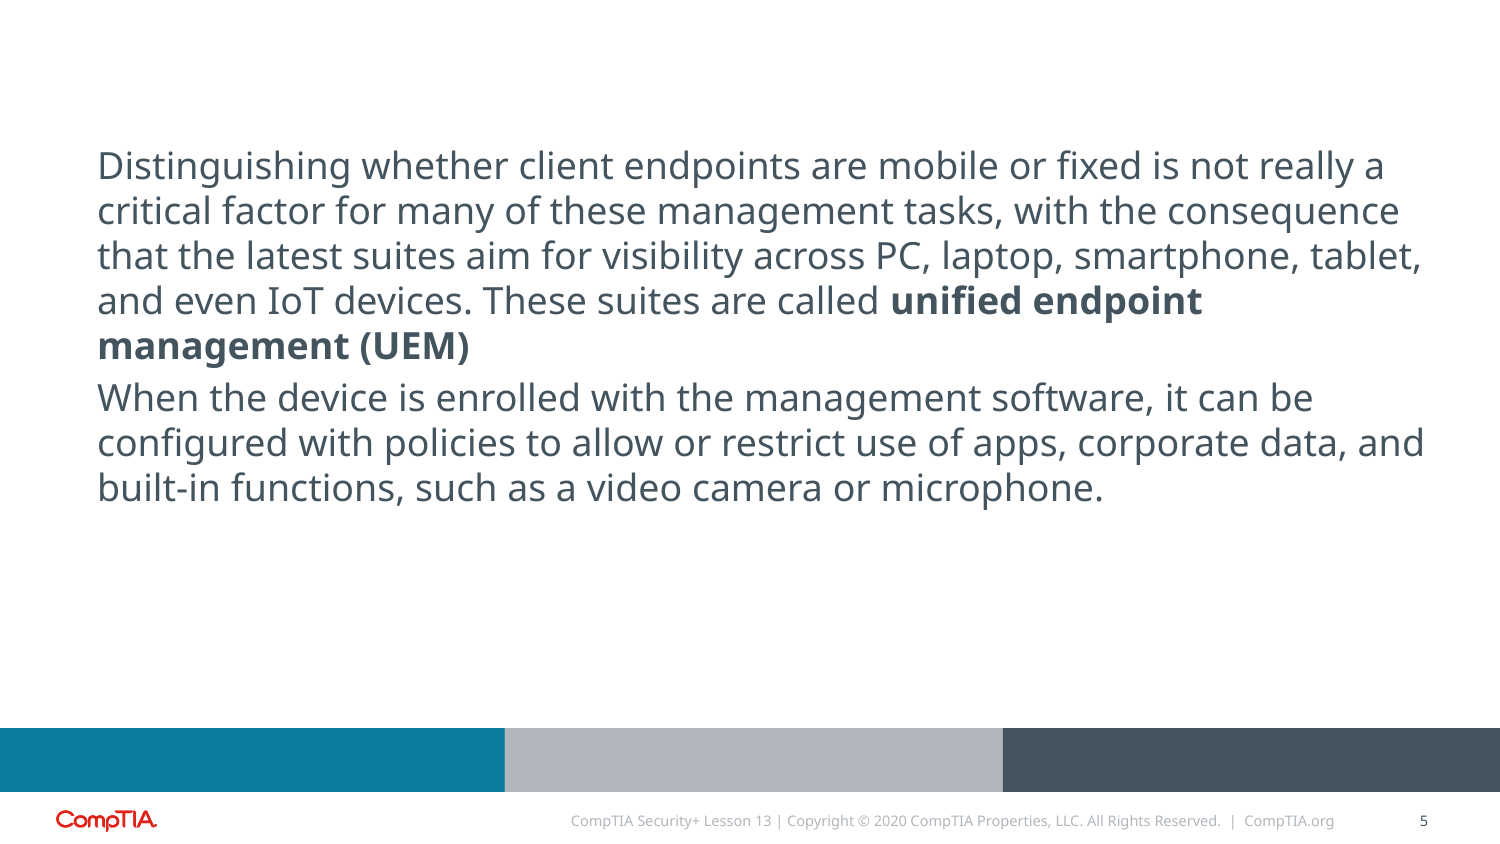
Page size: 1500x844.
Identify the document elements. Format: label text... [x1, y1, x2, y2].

picture [505, 728, 1500, 792]
footer CompTIA Security+ Lesson 13 | Copyright © 2020 CompTIA Properties, LLC. All Rights Reserved. | CompTIA.org [174, 798, 1351, 844]
slide_number 5 [1364, 798, 1444, 844]
list Distinguishing whether client endpoints are mobile or fixed is not really a critical factor for many of these management tasks, with the consequence that the latest suites aim for visibility across PC, laptop, smartphone, tablet, and even IoT devices. These suites are called unified endpoint management (UEM) When the device is enrolled with the management software, it can be configured with policies to allow or restrict use of apps, corporate data, and built-in functions, such as a video camera or microphone. [82, 134, 1470, 680]
